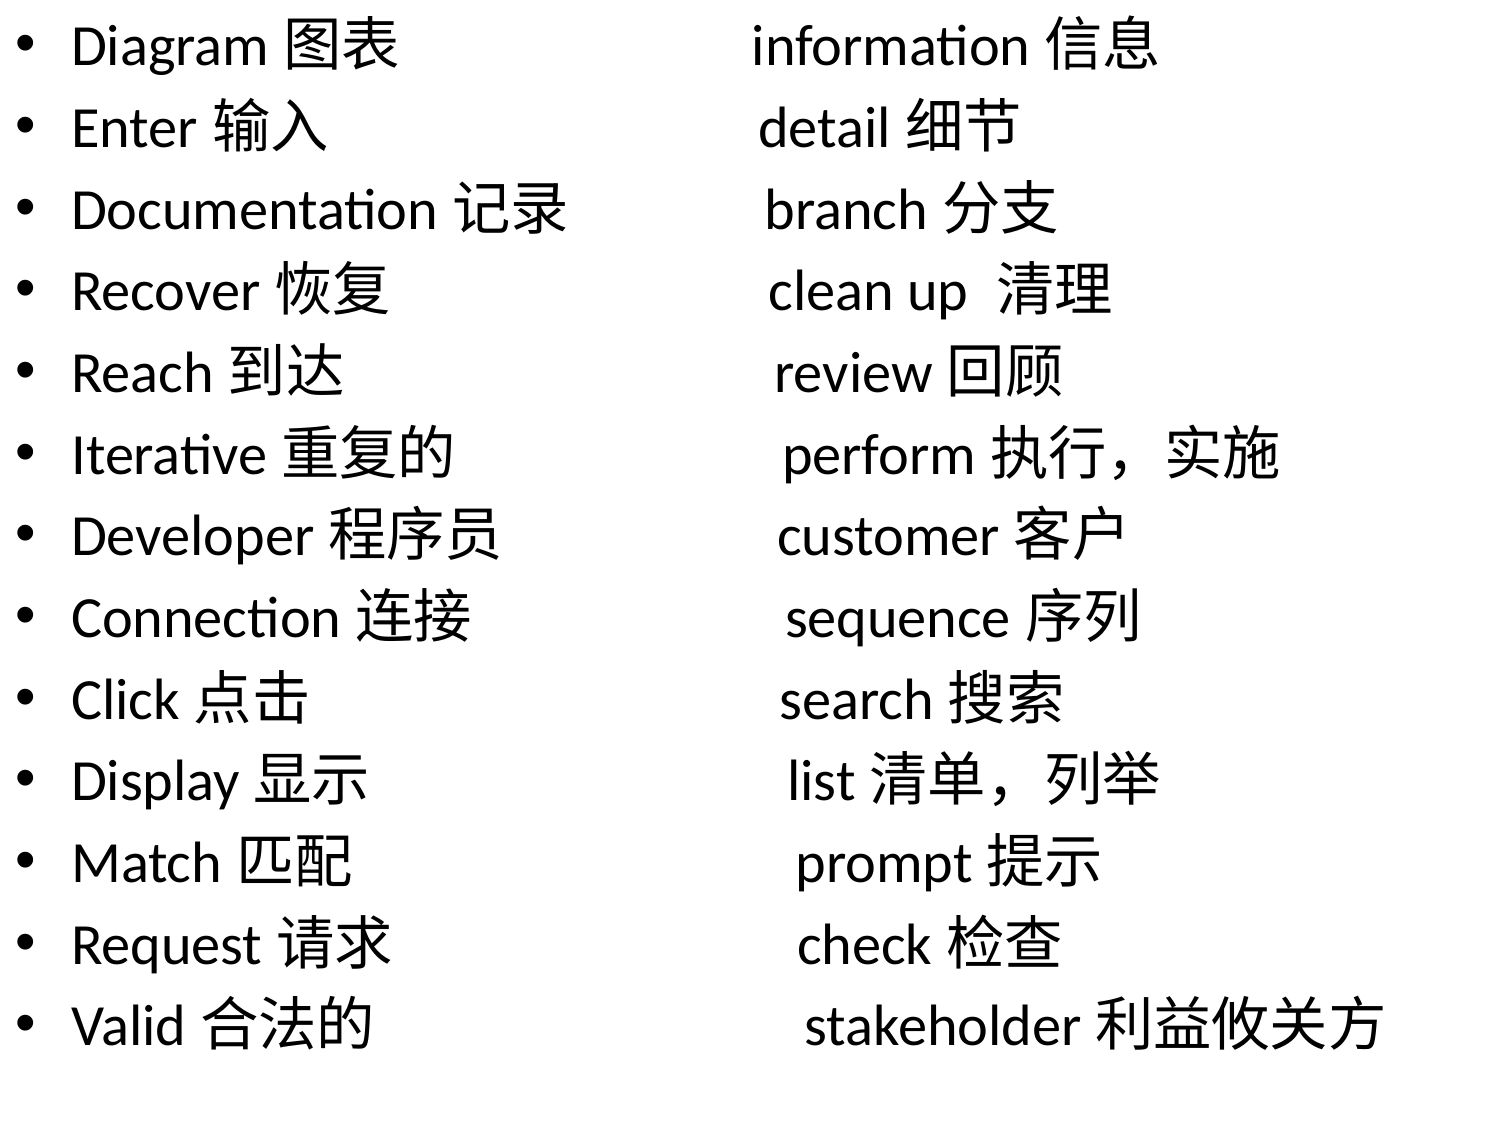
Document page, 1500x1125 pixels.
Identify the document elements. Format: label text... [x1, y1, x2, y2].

list Diagram图表 information信息 Enter输入 detail细节 Documentation记录 branch分支 Recover恢复 clean up 清理 Reach到达 review回顾 Iterative重复的 perform执行，实施 Developer程序员 customer客户 Connection连接 sequence序列 Click点击 search搜索 Display显示 list清单，列举 Match匹配 prompt提示 Request请求 check检查 Valid合法的 stakeholder利益攸关方 [0, 0, 1500, 1125]
